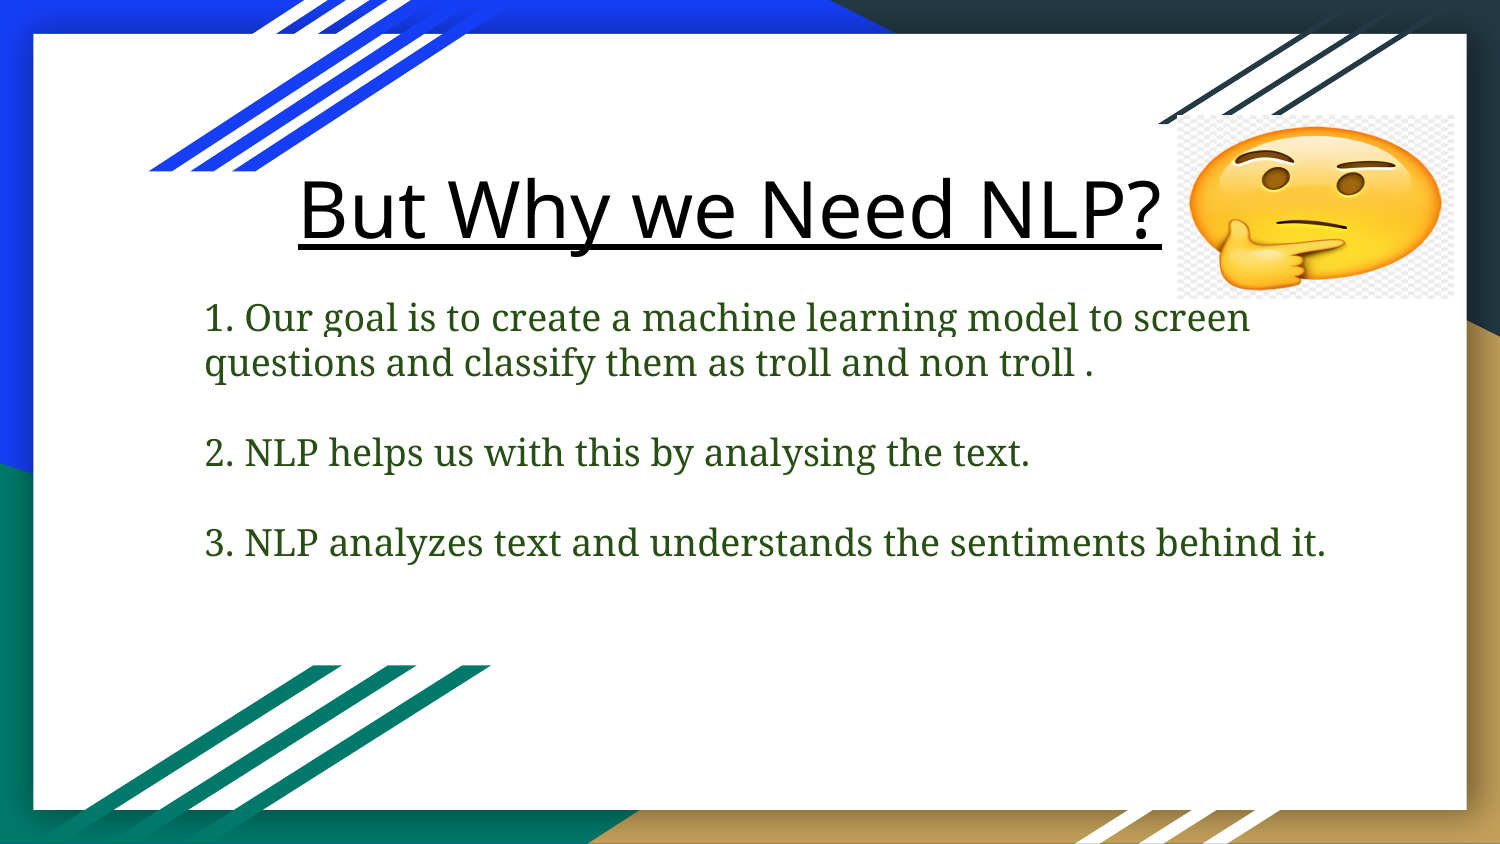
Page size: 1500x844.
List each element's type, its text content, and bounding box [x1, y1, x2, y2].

subtitle 1. Our goal is to create a machine learning model to screen questions and classify them as troll and non troll . 2. NLP helps us with this by analysing the text. 3. NLP analyzes text and understands the sentiments behind it. [189, 279, 1349, 702]
title But Why we Need NLP? [150, 88, 1310, 326]
picture [1177, 115, 1454, 299]
